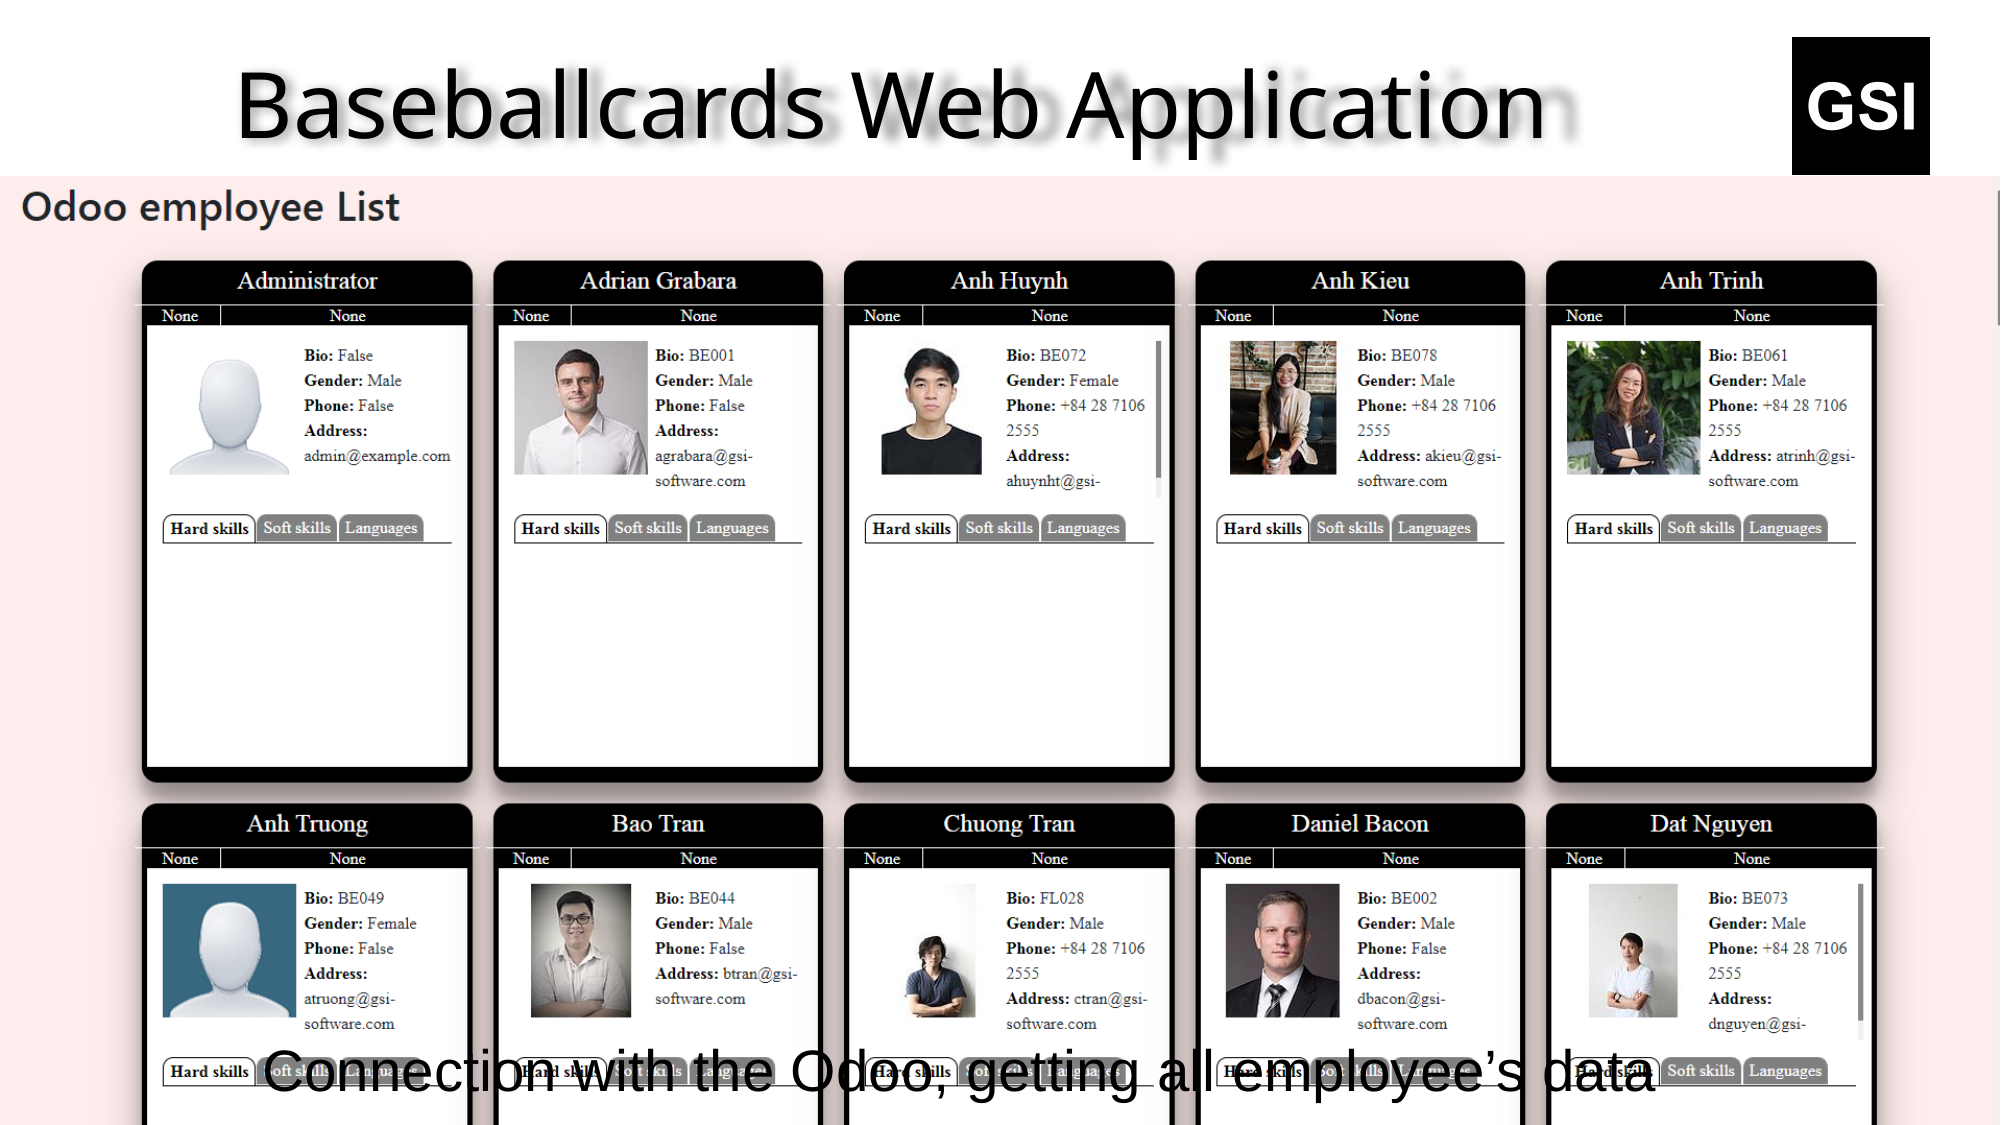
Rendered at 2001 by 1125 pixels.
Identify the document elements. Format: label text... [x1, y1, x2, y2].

title Baseballcards Web Application [0, 0, 1785, 176]
picture [0, 176, 2000, 1125]
picture [1792, 37, 1930, 175]
